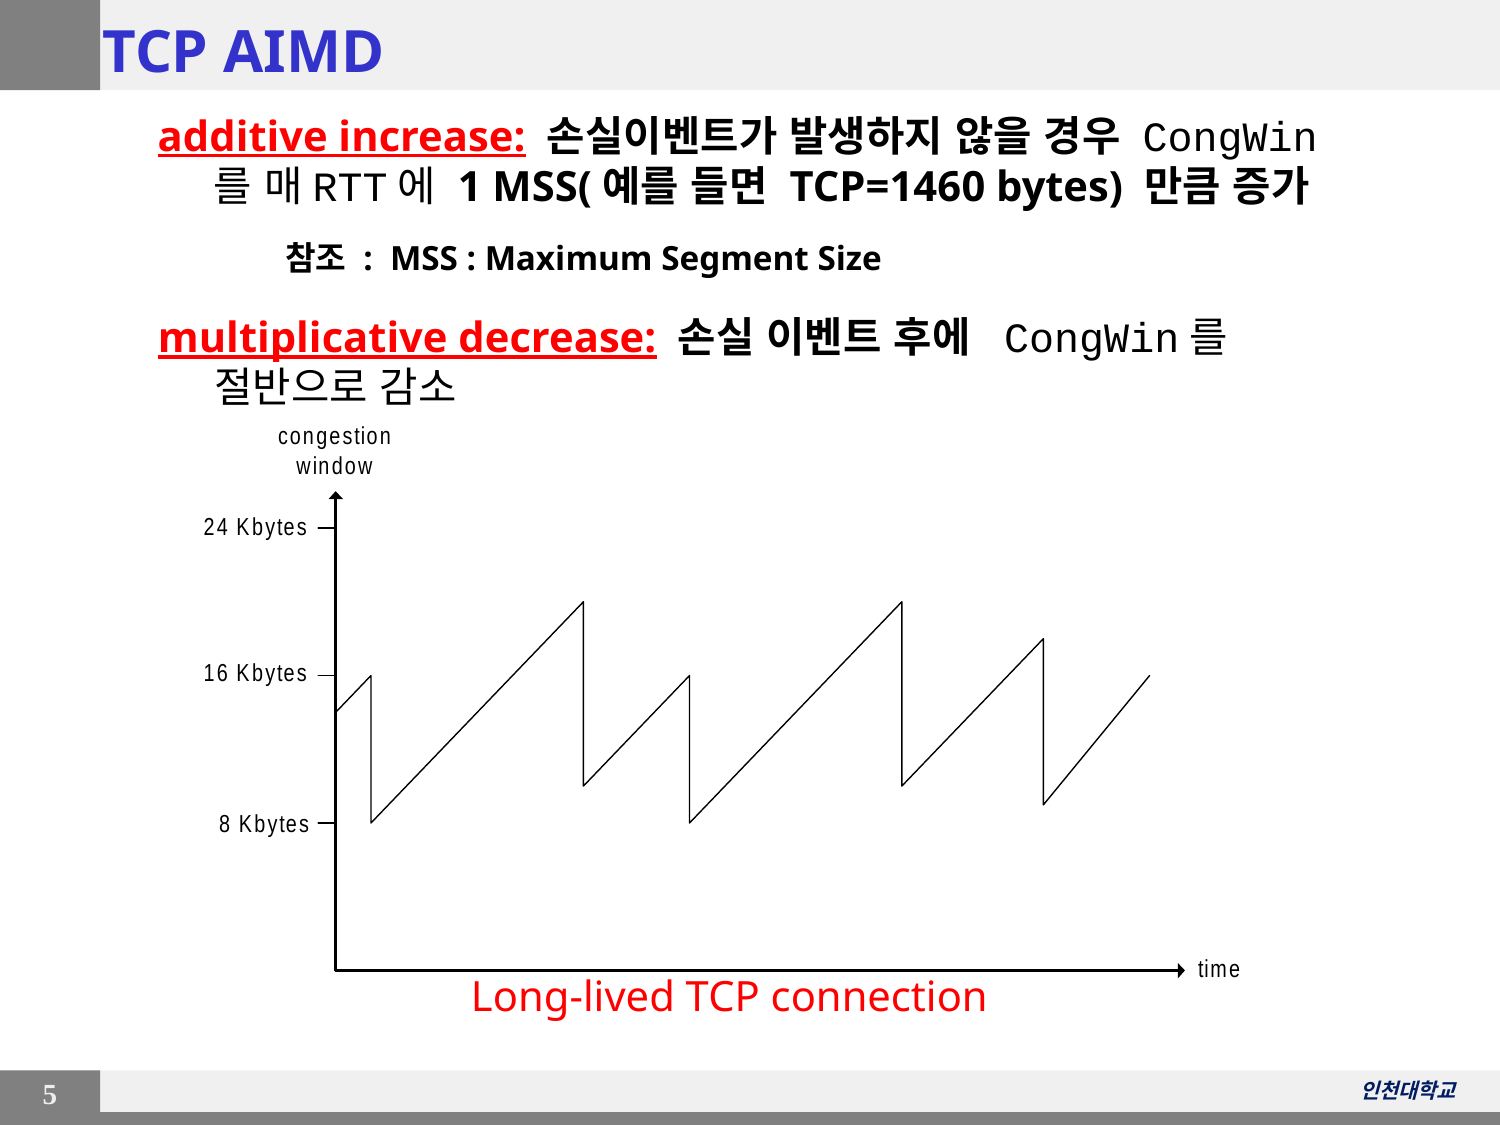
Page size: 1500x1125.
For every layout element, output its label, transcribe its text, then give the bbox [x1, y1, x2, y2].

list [164, 422, 1375, 996]
text_box additive increase: 손실이벤트가 발생하지 않을 경우 CongWin를 매RTT에 1 MSS(예를 들면 TCP=1460 bytes) 만큼 증가 참조 : MSS : Maximum Segment Size [142, 102, 1354, 386]
list multiplicative decrease: 손실 이벤트 후에 CongWin를 절반으로 감소 [142, 386, 1322, 541]
text_box Long-lived TCP connection [456, 1003, 1003, 1028]
title TCP AIMD [87, 5, 1363, 92]
